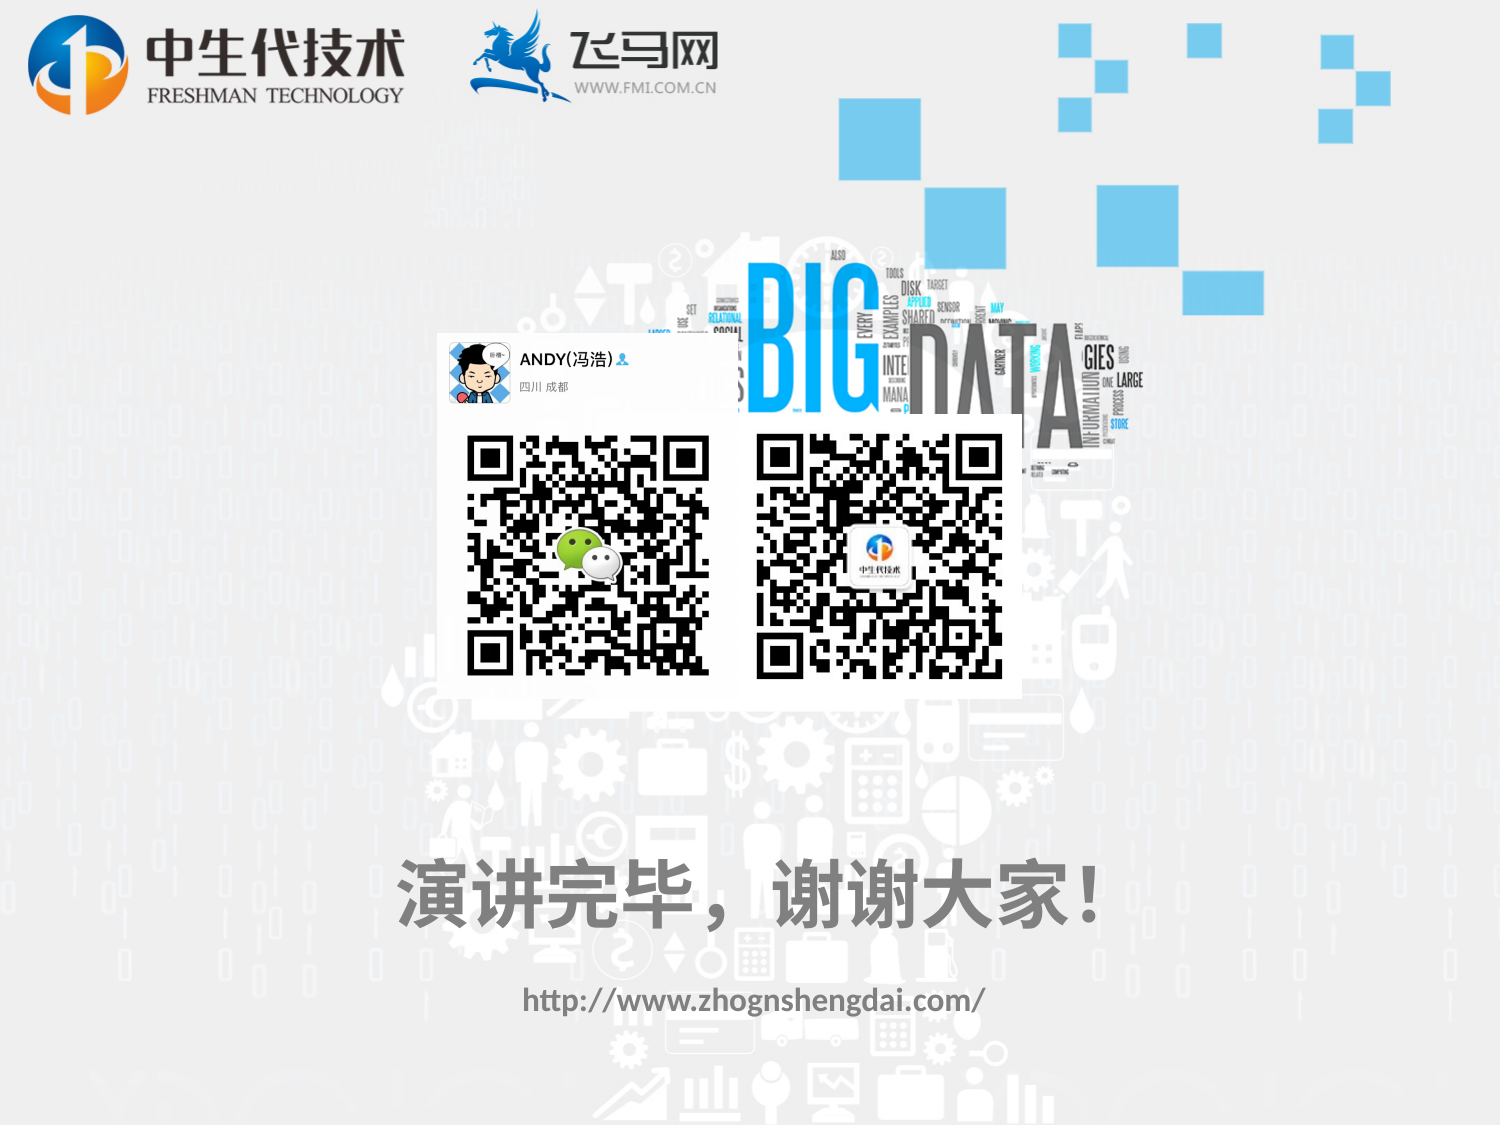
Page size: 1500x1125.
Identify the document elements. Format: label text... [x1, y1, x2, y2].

picture [0, 0, 1500, 1125]
text_box 演讲完毕，谢谢大家！ http://www.zhognshengdai.com/ [380, 840, 1129, 1026]
